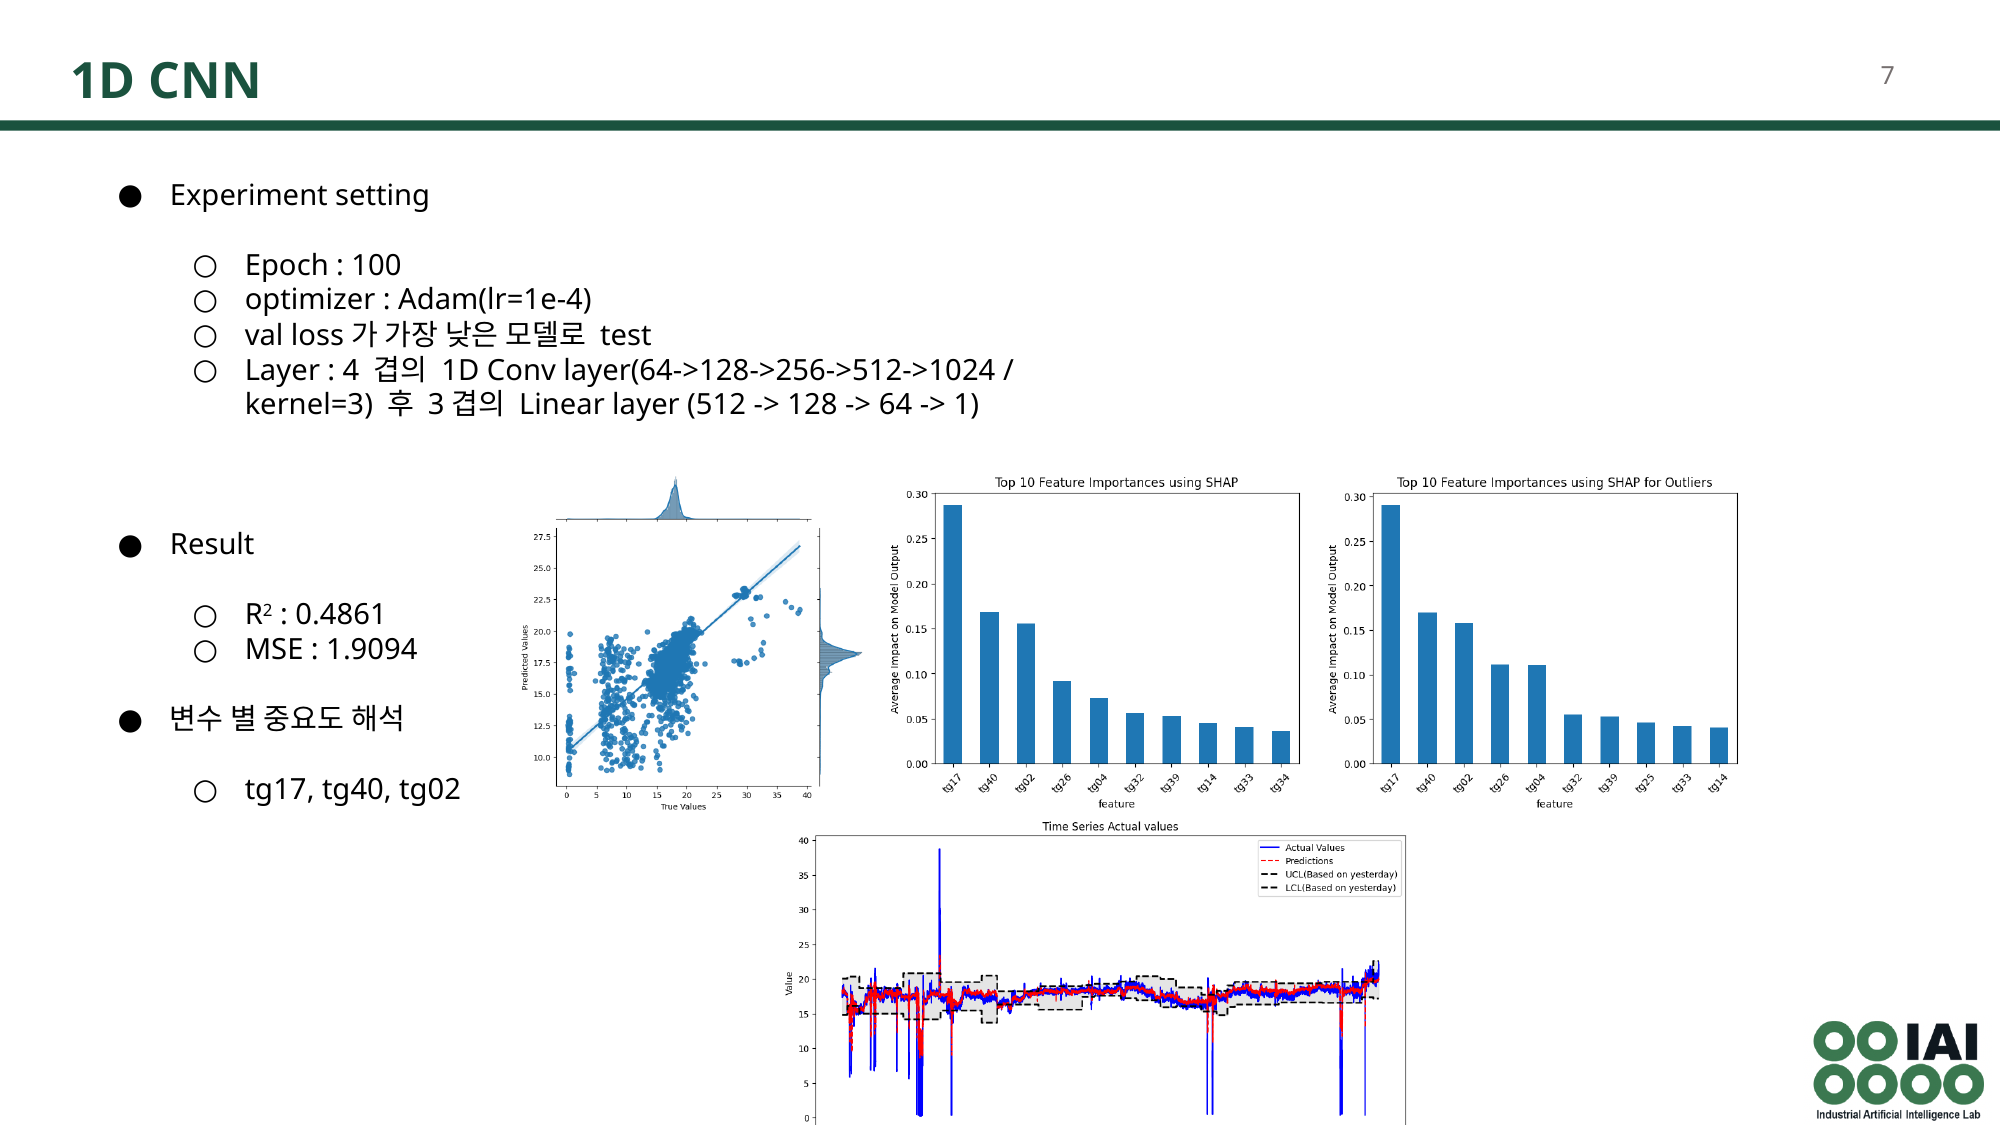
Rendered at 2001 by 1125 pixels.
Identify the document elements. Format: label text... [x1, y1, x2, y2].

title 1D CNN [68, 46, 1760, 237]
picture [1803, 1015, 1992, 1125]
text_box Experiment setting Epoch : 100 optimizer : Adam(lr=1e-4) val loss가 가장 낮은 모델로 test Layer : 4 겹의 1D Conv layer(64->128->256->512->1024 / kernel=3) 후 3겹의 Linear layer (512 -> 128 -> 64 -> 1) Result R2 : 0.4861 MSE : 1.9094 변수 별 중요도 해석 tg17, tg40, tg02 [79, 160, 1090, 1063]
picture [516, 468, 1744, 1125]
